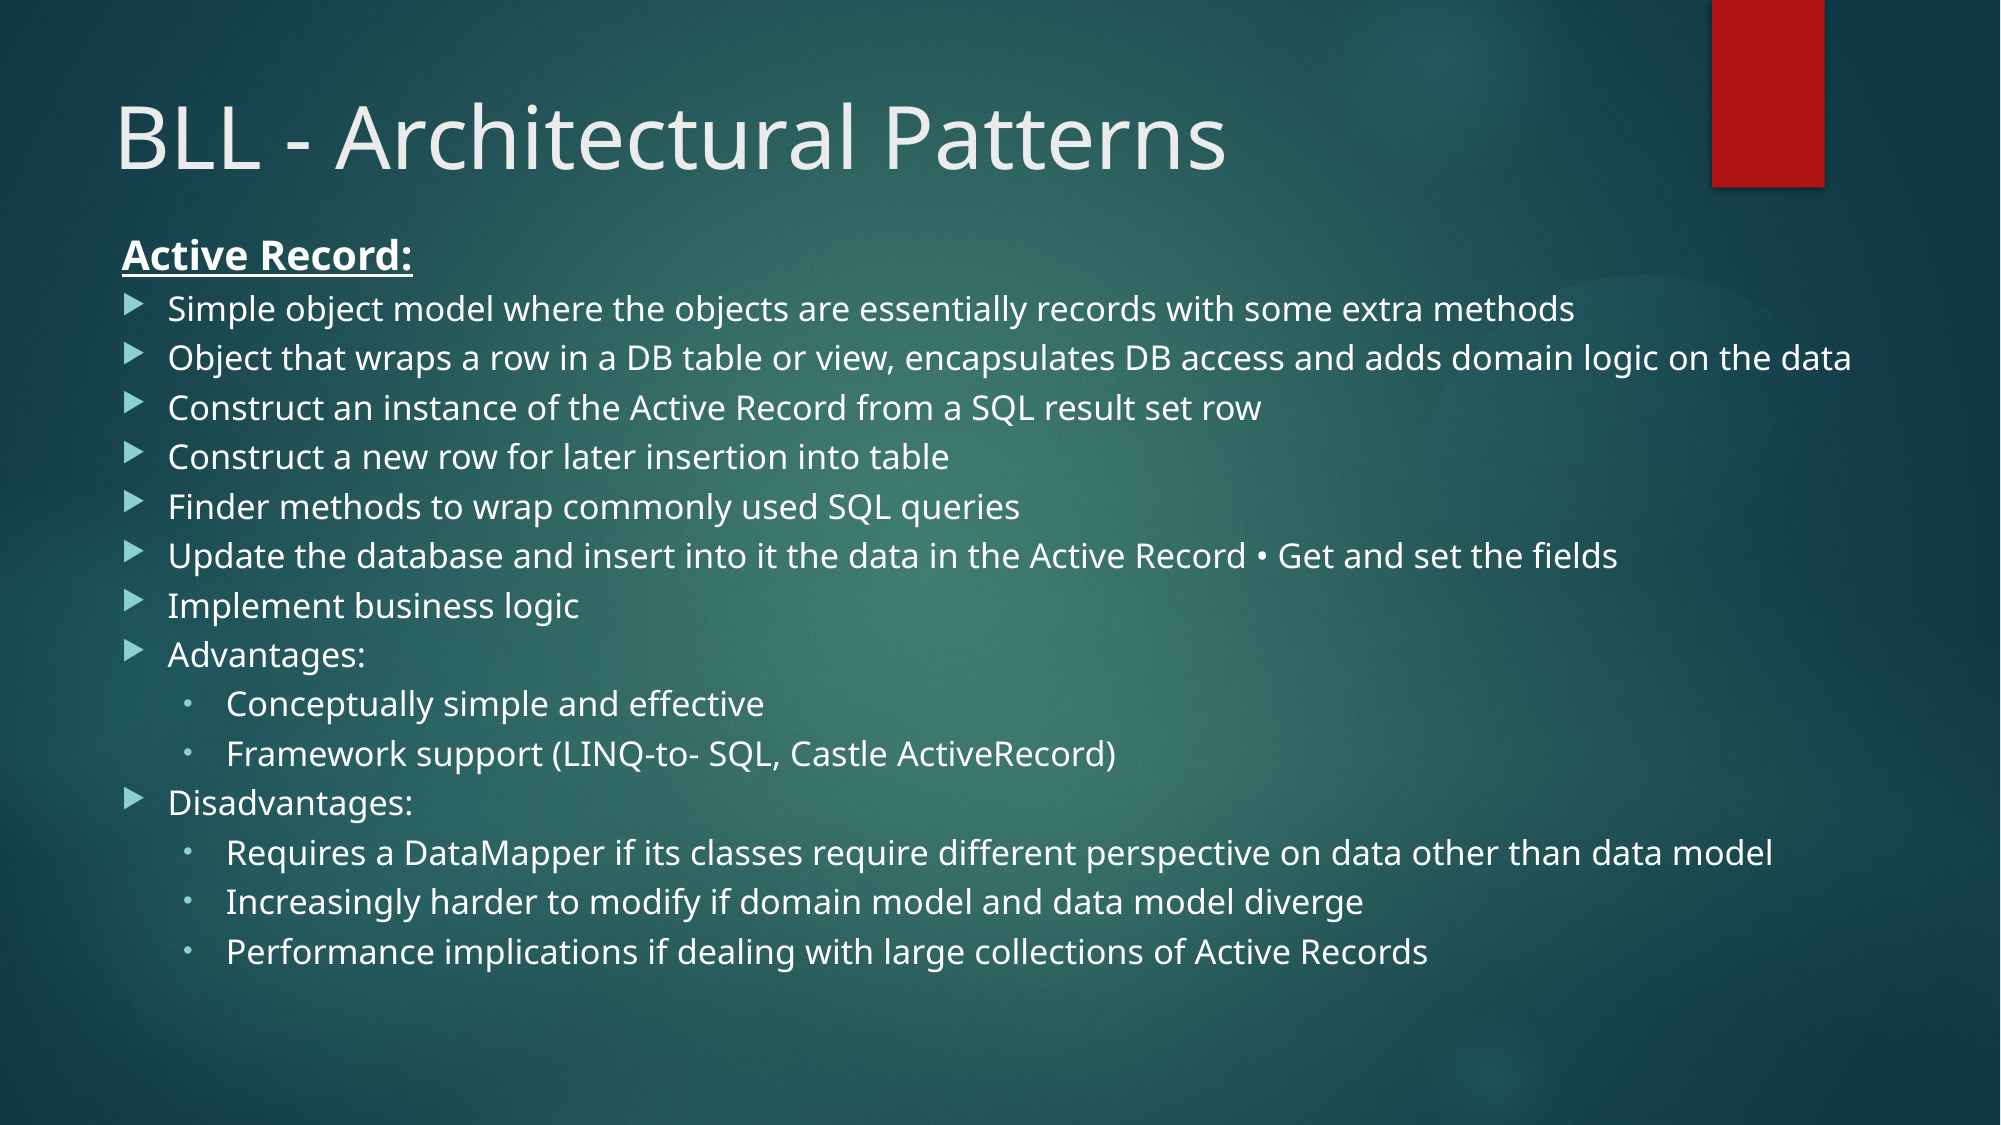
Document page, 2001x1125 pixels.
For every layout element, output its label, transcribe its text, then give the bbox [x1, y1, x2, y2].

title BLL - Architectural Patterns [105, 73, 1650, 197]
list Active Record: Simple object model where the objects are essentially records with some extra methods Object that wraps a row in a DB table or view, encapsulates DB access and adds domain logic on the data Construct an instance of the Active Record from a SQL result set row Construct a new row for later insertion into table Finder methods to wrap commonly used SQL queries Update the database and insert into it the data in the Active Record • Get and set the fields Implement business logic Advantages: Conceptually simple and effective Framework support (LINQ-to- SQL, Castle ActiveRecord) Disadvantages: Requires a DataMapper if its classes require different perspective on data other than data model Increasingly harder to modify if domain model and data model diverge Performance implications if dealing with large collections of Active Records [113, 231, 1958, 1036]
picture [0, 0, 2001, 1125]
